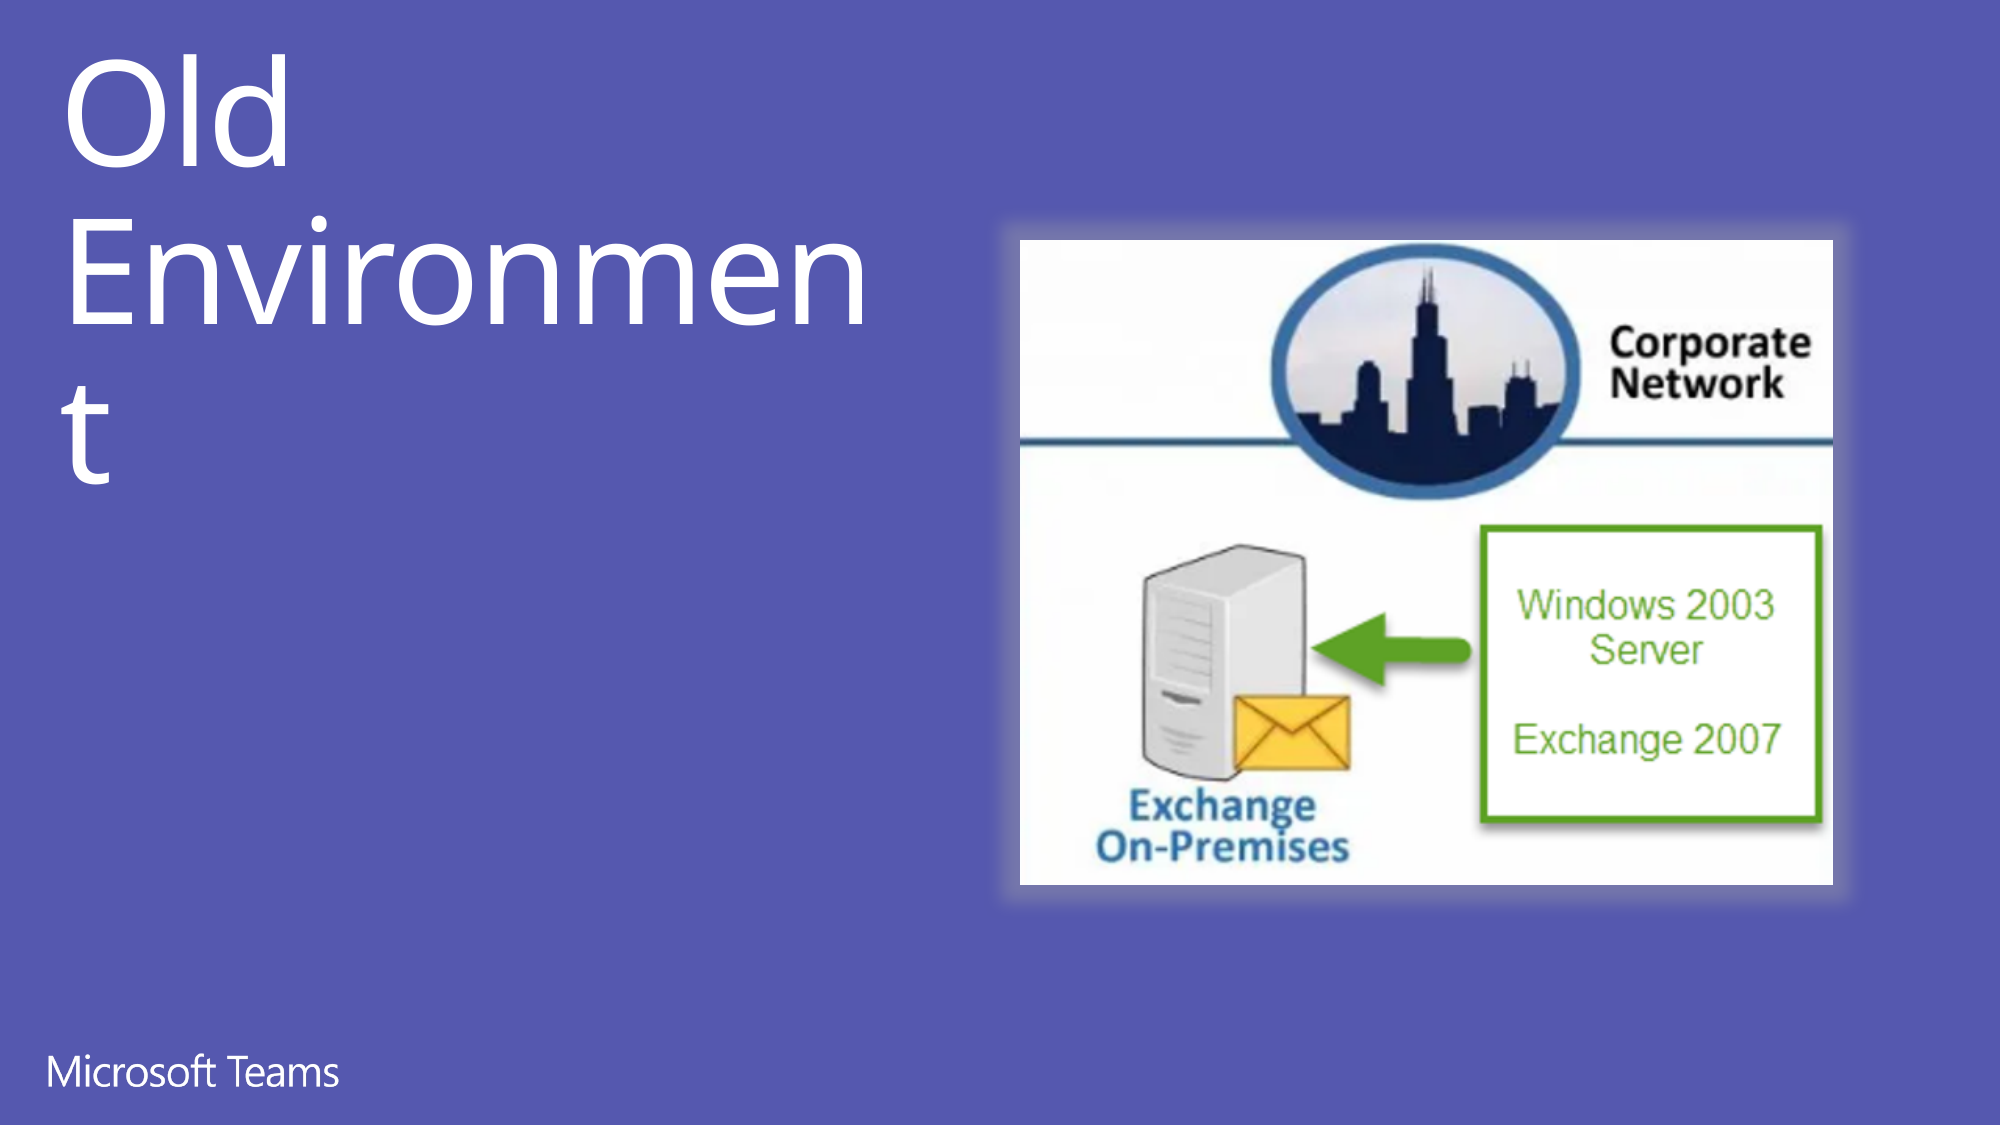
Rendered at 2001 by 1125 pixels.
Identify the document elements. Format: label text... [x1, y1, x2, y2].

title Old Environment [44, 24, 890, 376]
picture [1020, 240, 1833, 885]
